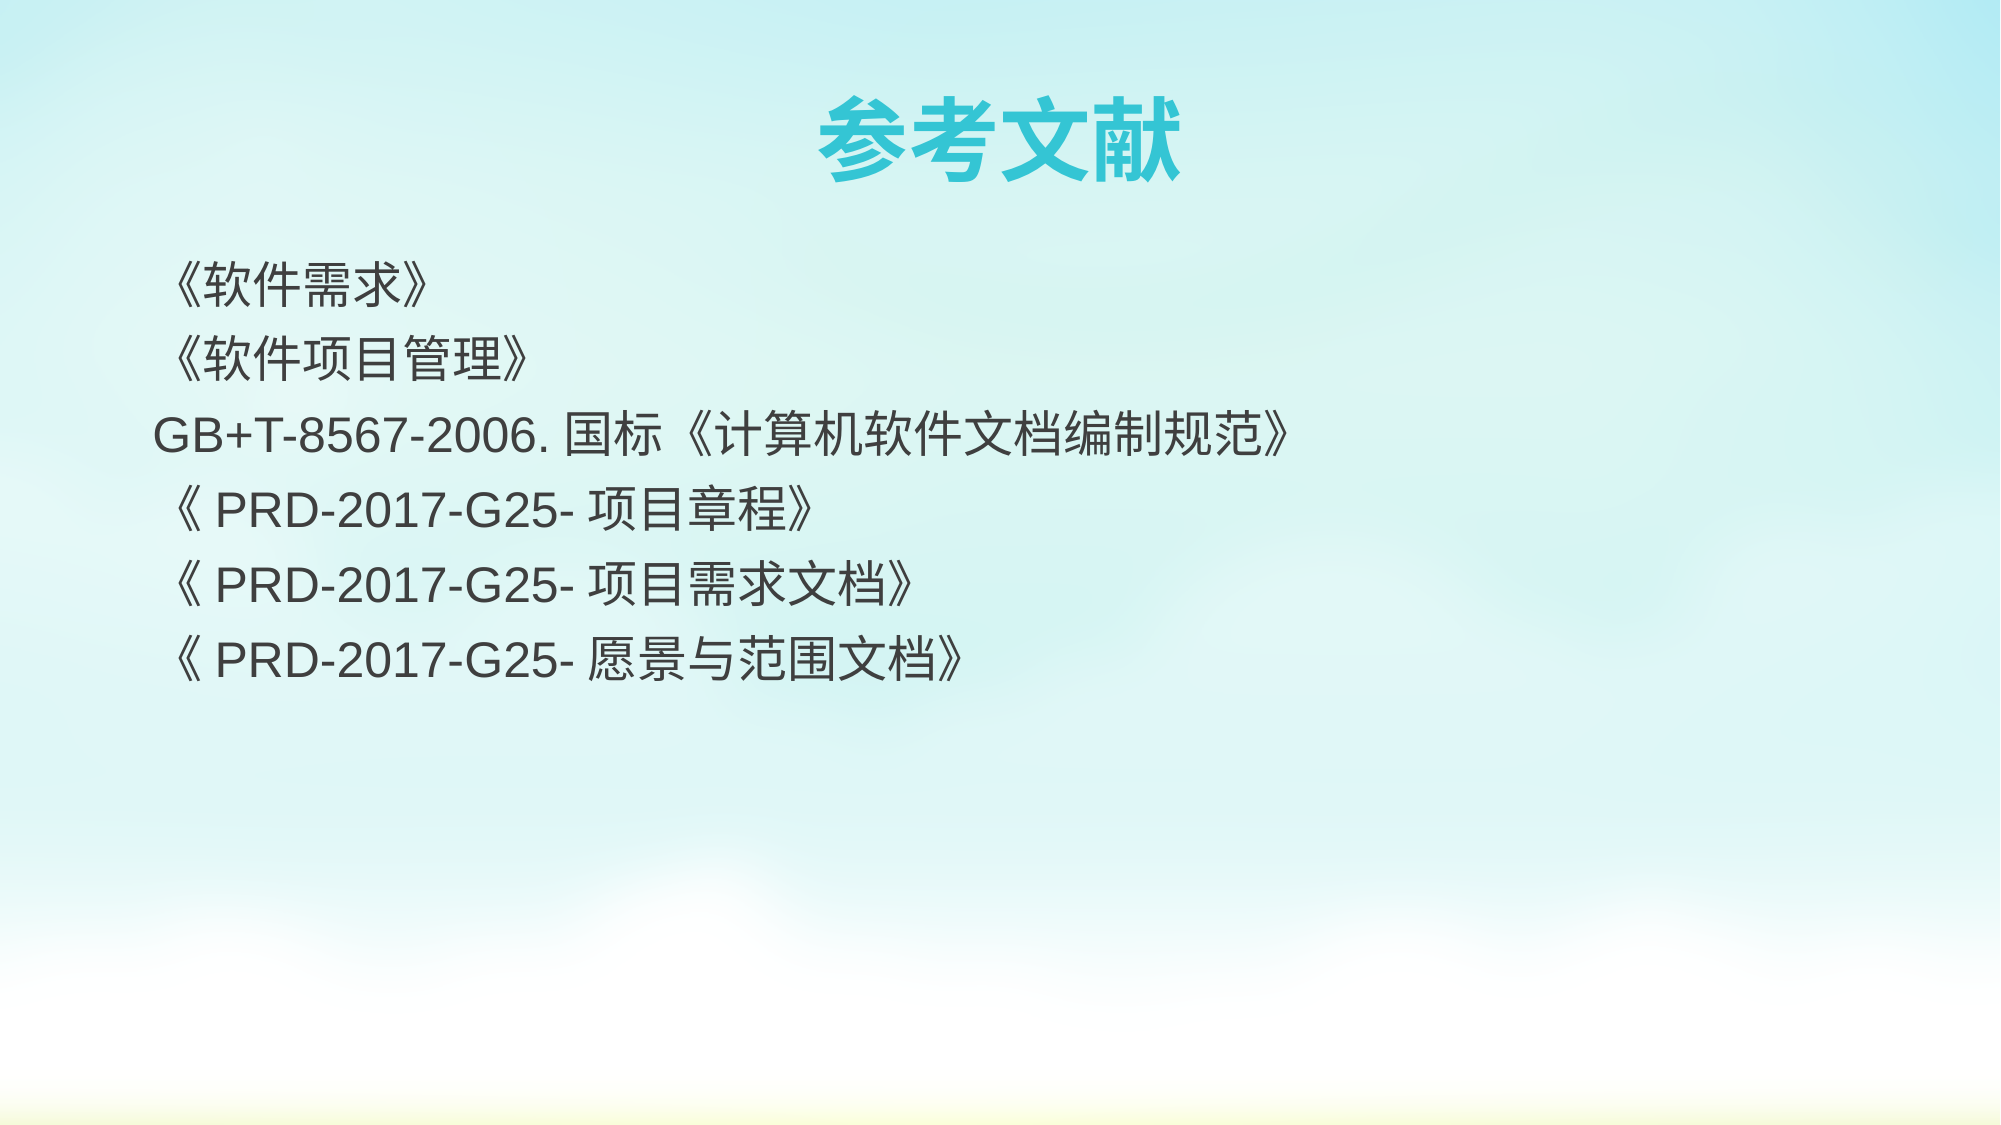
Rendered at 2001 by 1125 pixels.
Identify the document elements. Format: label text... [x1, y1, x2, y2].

list 《软件需求》 《软件项目管理》 GB+T-8567-2006.国标《计算机软件文档编制规范》 《PRD-2017-G25-项目章程》 《PRD-2017-G25-项目需求文档》 《PRD-2017-G25-愿景与范围文档》 [137, 252, 1863, 1014]
picture [0, 0, 2001, 1125]
title 参考文献 [137, 59, 1863, 230]
